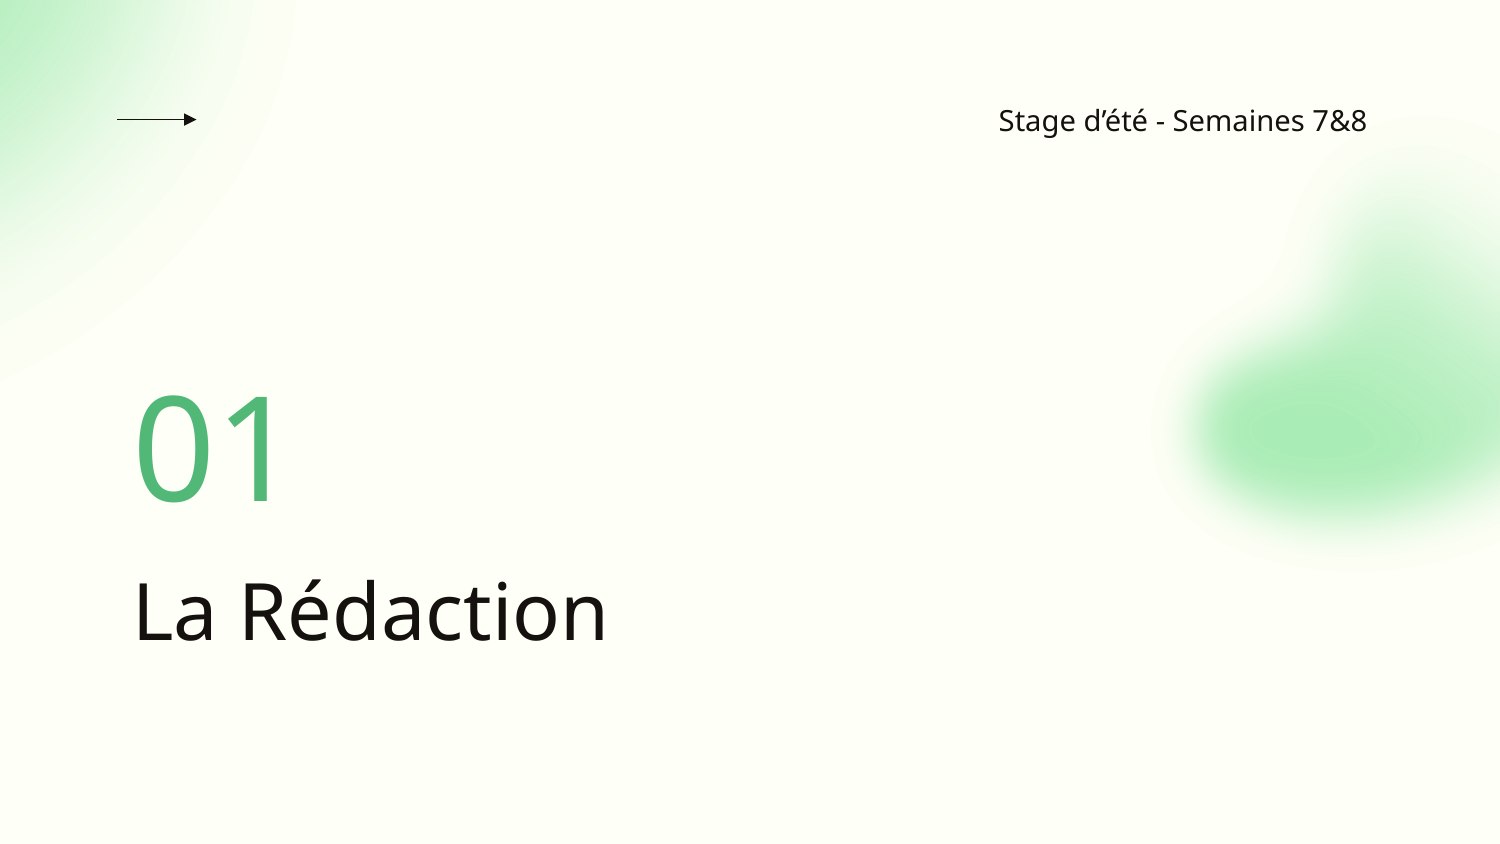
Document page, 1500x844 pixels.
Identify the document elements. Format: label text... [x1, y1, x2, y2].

subtitle Stage d’été - Semaines 7&8 [750, 87, 1383, 152]
picture [0, 0, 673, 742]
title 01 [117, 340, 1382, 546]
title La Rédaction [117, 546, 1382, 752]
picture [963, 0, 1500, 844]
